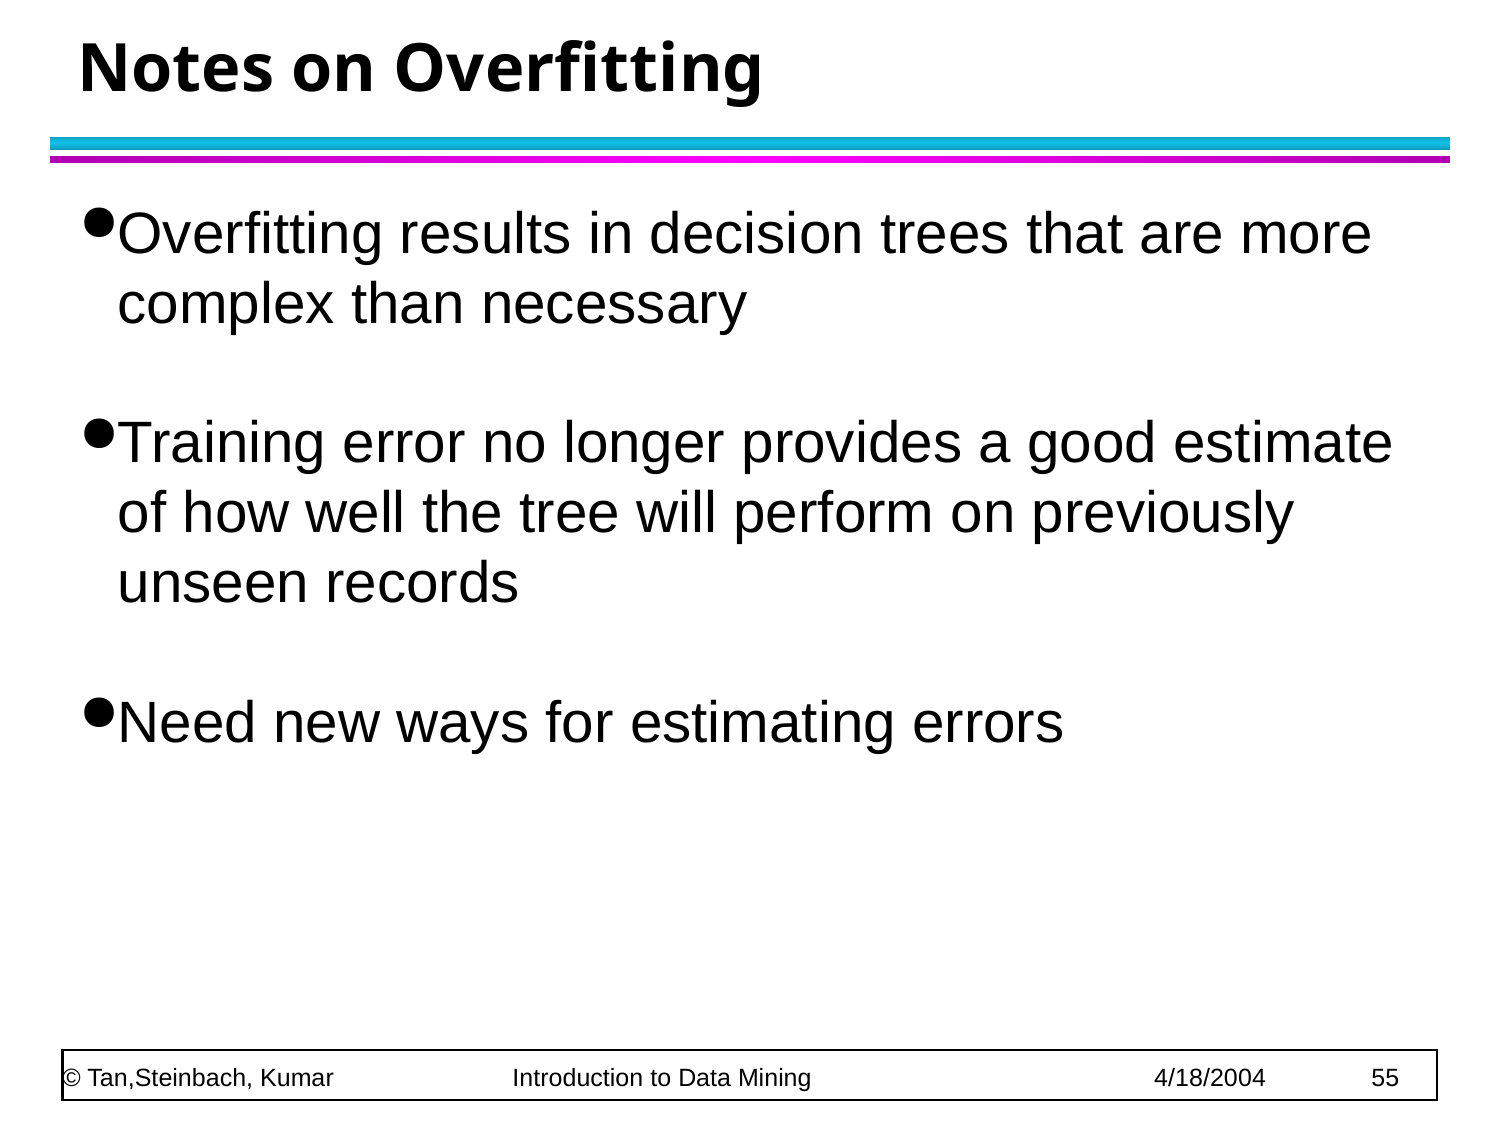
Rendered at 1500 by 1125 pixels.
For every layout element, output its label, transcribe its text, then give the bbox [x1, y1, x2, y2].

text_box Overfitting results in decision trees that are more complex than necessary Training error no longer provides a good estimate of how well the tree will perform on previously unseen records Need new ways for estimating errors [67, 187, 1432, 1038]
text_box Notes on Overfitting [62, 24, 1421, 113]
